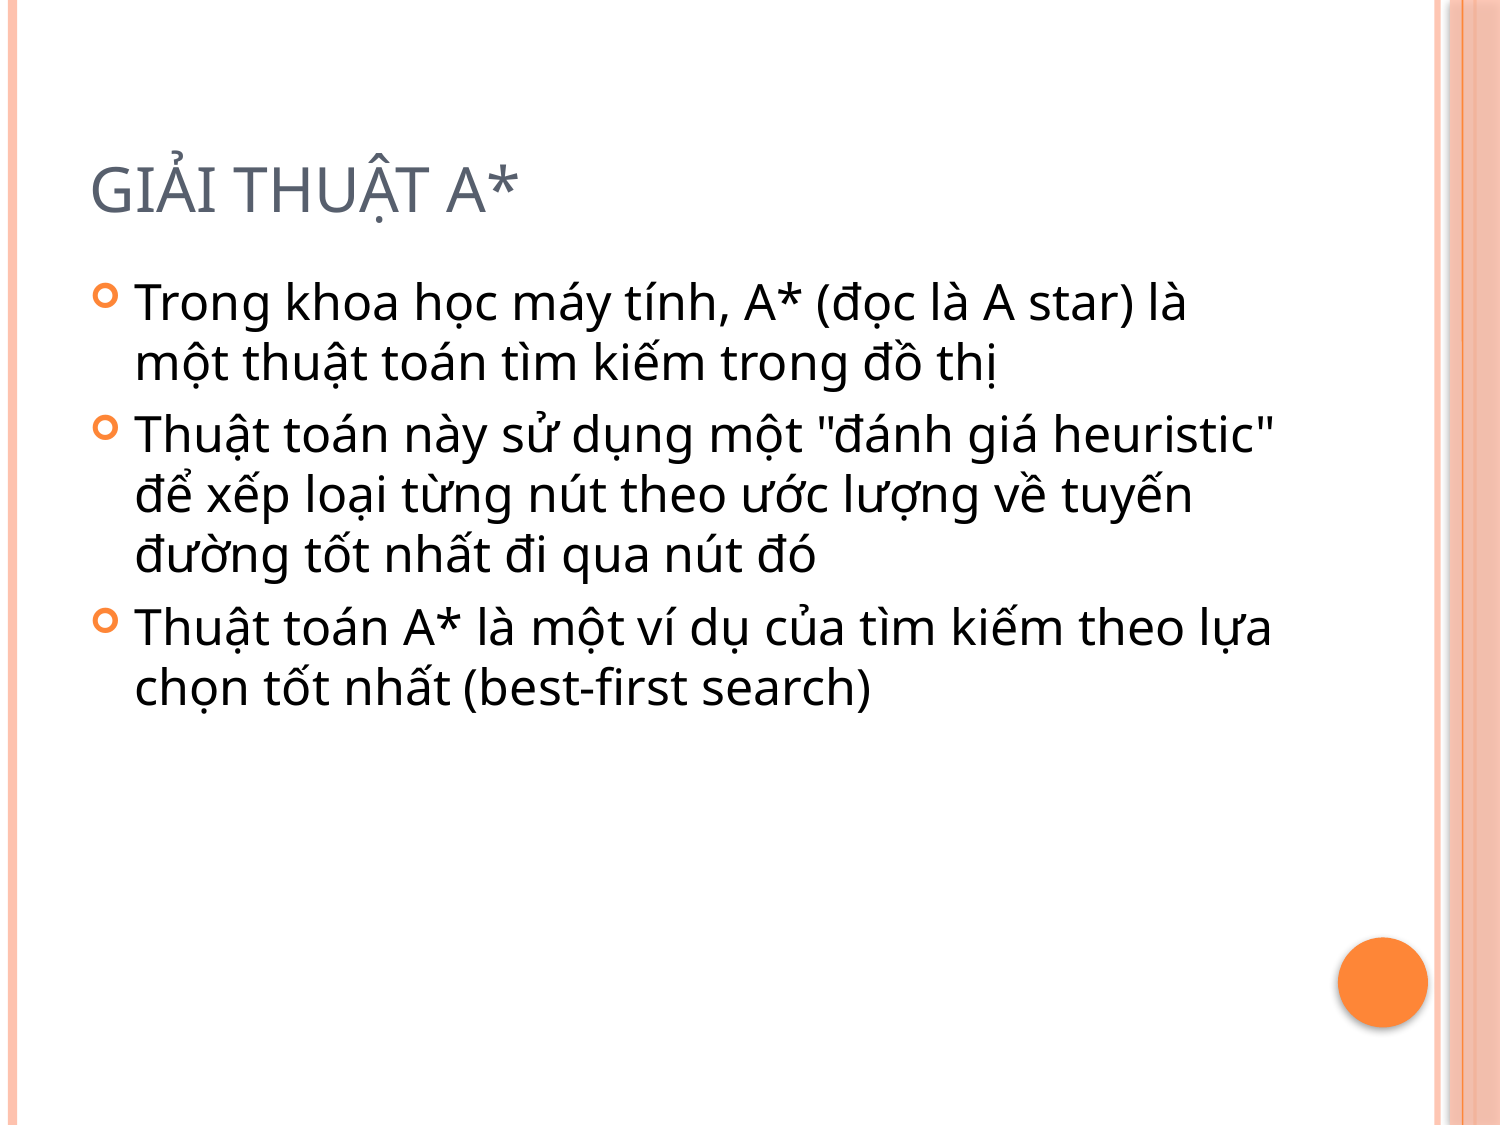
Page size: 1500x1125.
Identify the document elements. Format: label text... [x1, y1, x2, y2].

title GIẢI THUẬT A* [75, 45, 1300, 233]
list Trong khoa học máy tính, A* (đọc là A star) là một thuật toán tìm kiếm trong đồ thị Thuật toán này sử dụng một "đánh giá heuristic" để xếp loại từng nút theo ước lượng về tuyến đường tốt nhất đi qua nút đó Thuật toán A* là một ví dụ của tìm kiếm theo lựa chọn tốt nhất (best-first search) [75, 262, 1300, 1062]
